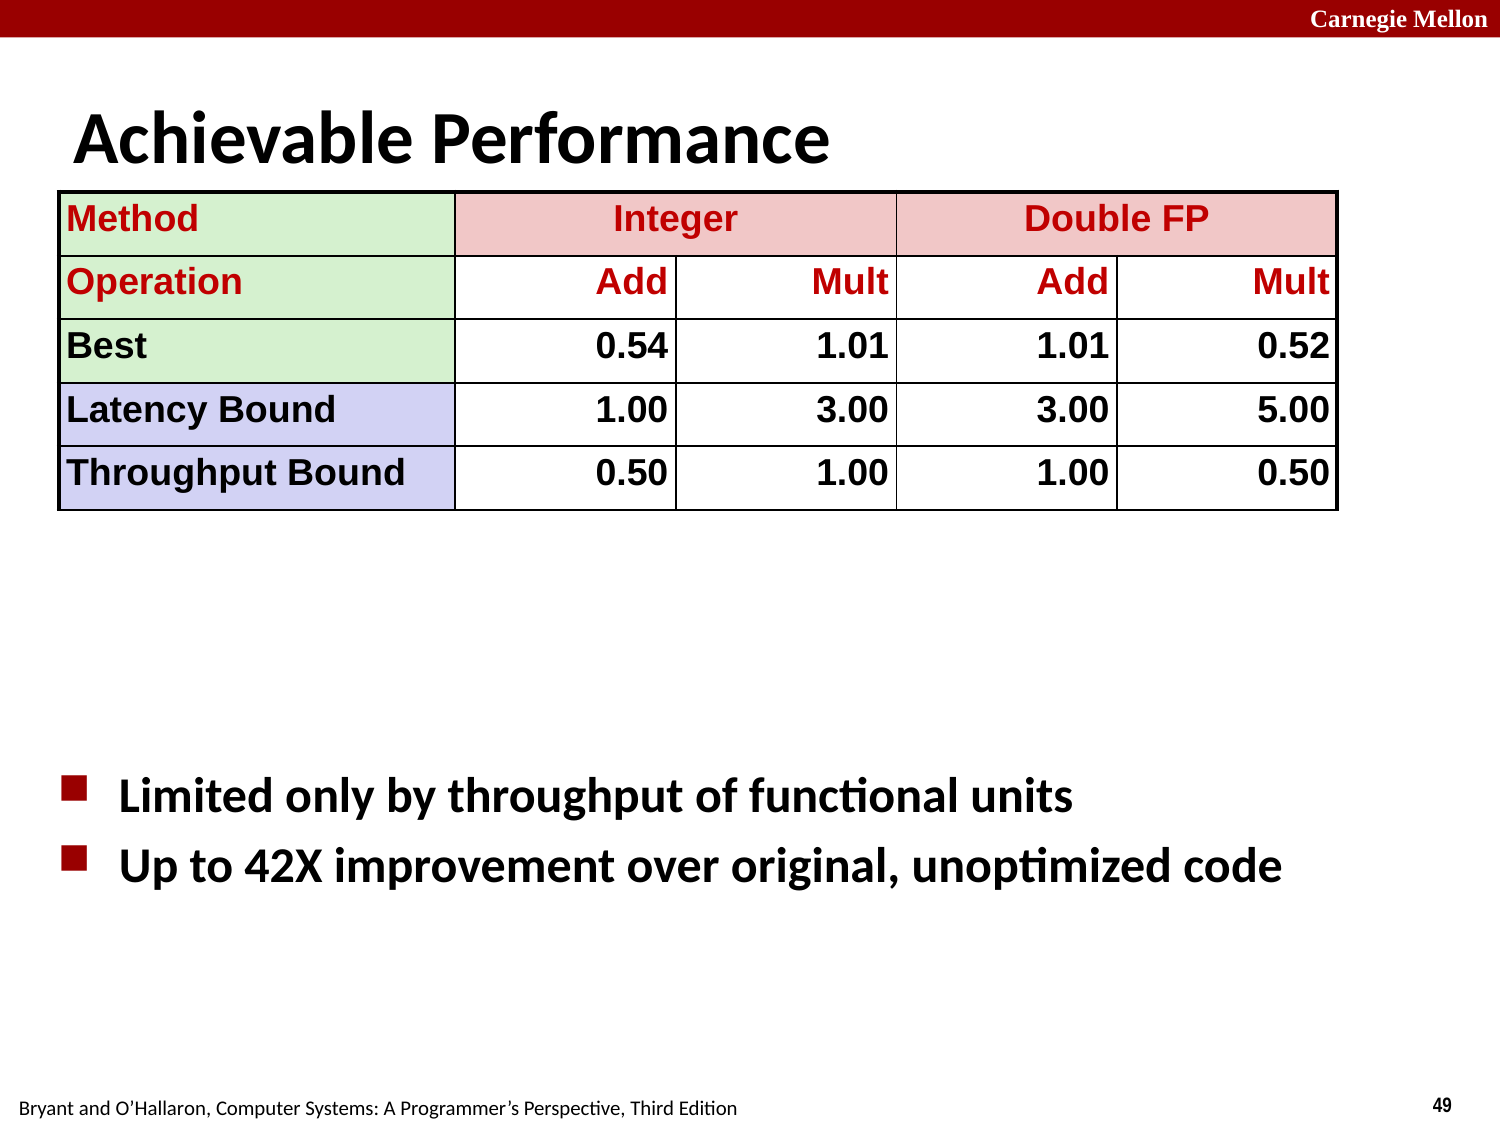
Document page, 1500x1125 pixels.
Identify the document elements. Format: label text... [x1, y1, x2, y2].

list Limited only by throughput of functional units Up to 42X improvement over original, unoptimized code [47, 754, 1411, 1063]
table_cell Mult [1118, 257, 1335, 318]
table_cell 1.00 [897, 447, 1116, 509]
table_header Integer [456, 194, 896, 255]
table_cell 1.00 [677, 447, 896, 509]
table_cell 0.50 [456, 447, 675, 509]
table_cell 1.01 [677, 320, 896, 382]
table_cell Mult [677, 257, 896, 318]
table_cell 1.00 [456, 384, 675, 445]
table_cell 3.00 [677, 384, 896, 445]
table_cell Add [897, 257, 1116, 318]
table_cell 0.52 [1118, 320, 1335, 382]
table_header Double FP [897, 194, 1335, 255]
table_cell Best [61, 320, 454, 382]
table_cell 5.00 [1118, 384, 1335, 445]
table_cell Add [456, 257, 675, 318]
title Achievable Performance [58, 71, 1305, 190]
table_cell 1.01 [897, 320, 1116, 382]
table_cell 0.54 [456, 320, 675, 382]
table_cell 0.50 [1118, 447, 1335, 509]
table_cell Throughput Bound [61, 447, 454, 509]
table_cell Operation [61, 257, 454, 318]
table_cell Latency Bound [61, 384, 454, 445]
table_cell 3.00 [897, 384, 1116, 445]
table_header Method [61, 194, 454, 255]
